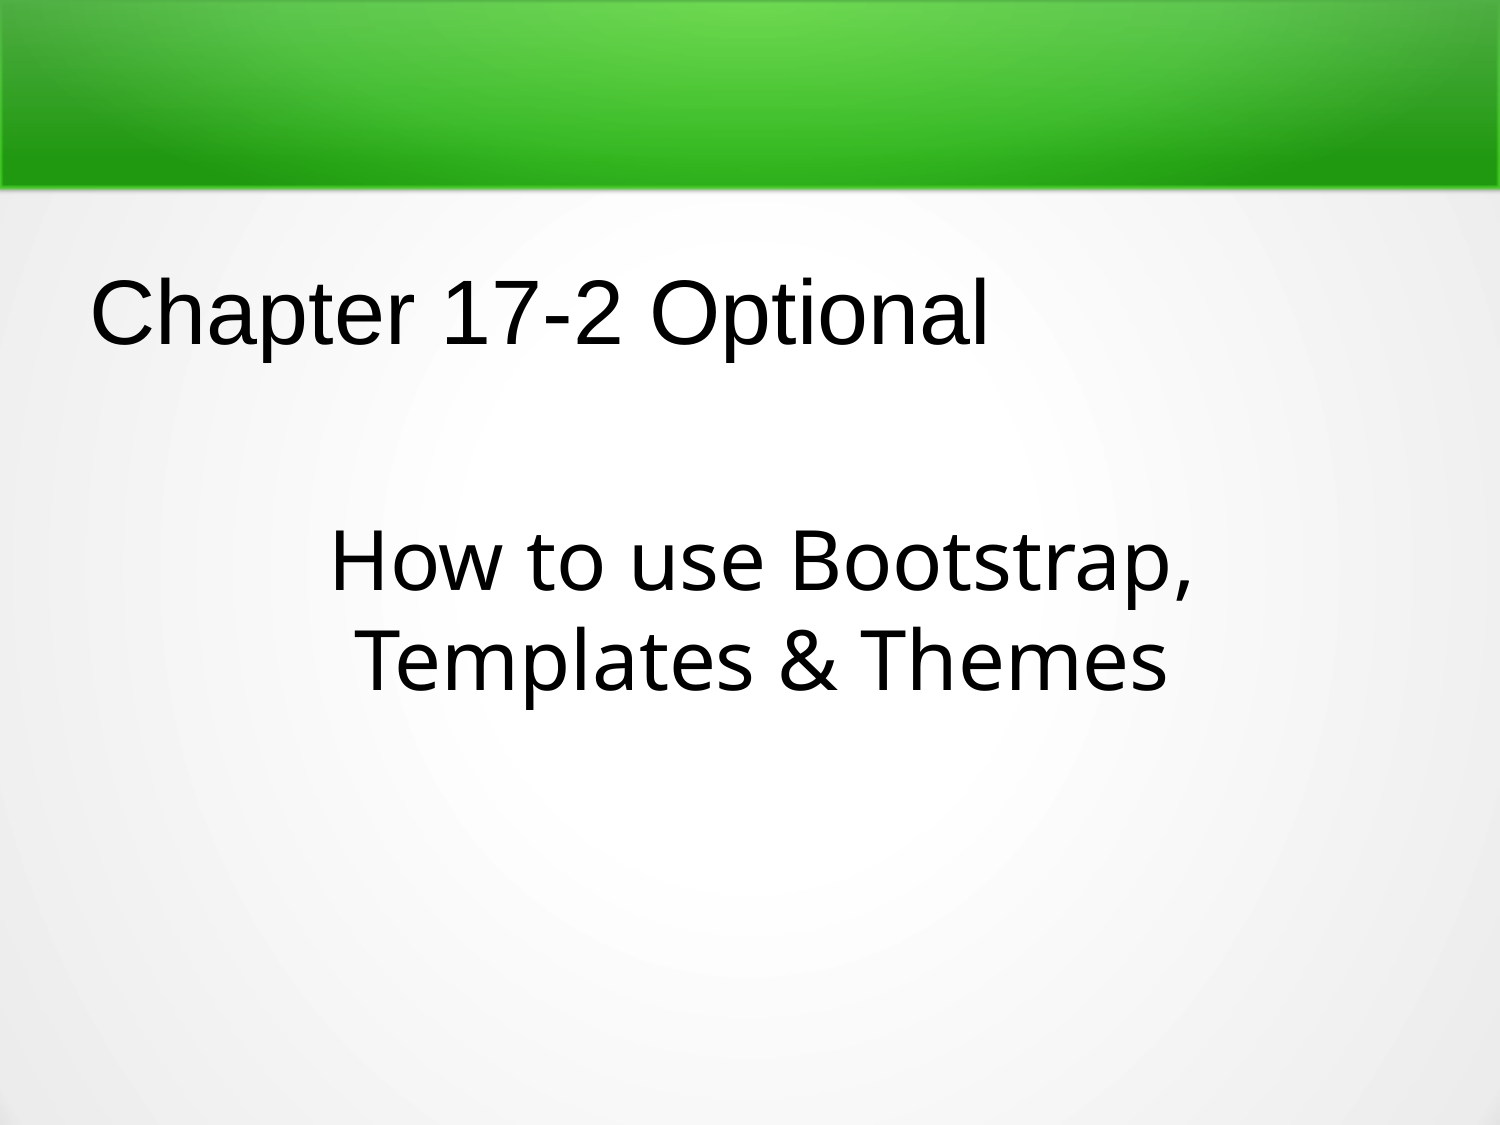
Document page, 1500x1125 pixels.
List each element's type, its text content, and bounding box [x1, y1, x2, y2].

text_box Chapter 17-2 Optional [75, 187, 1350, 429]
text_box How to use Bootstrap, Templates & Themes [137, 500, 1388, 788]
picture [0, 0, 1500, 1125]
